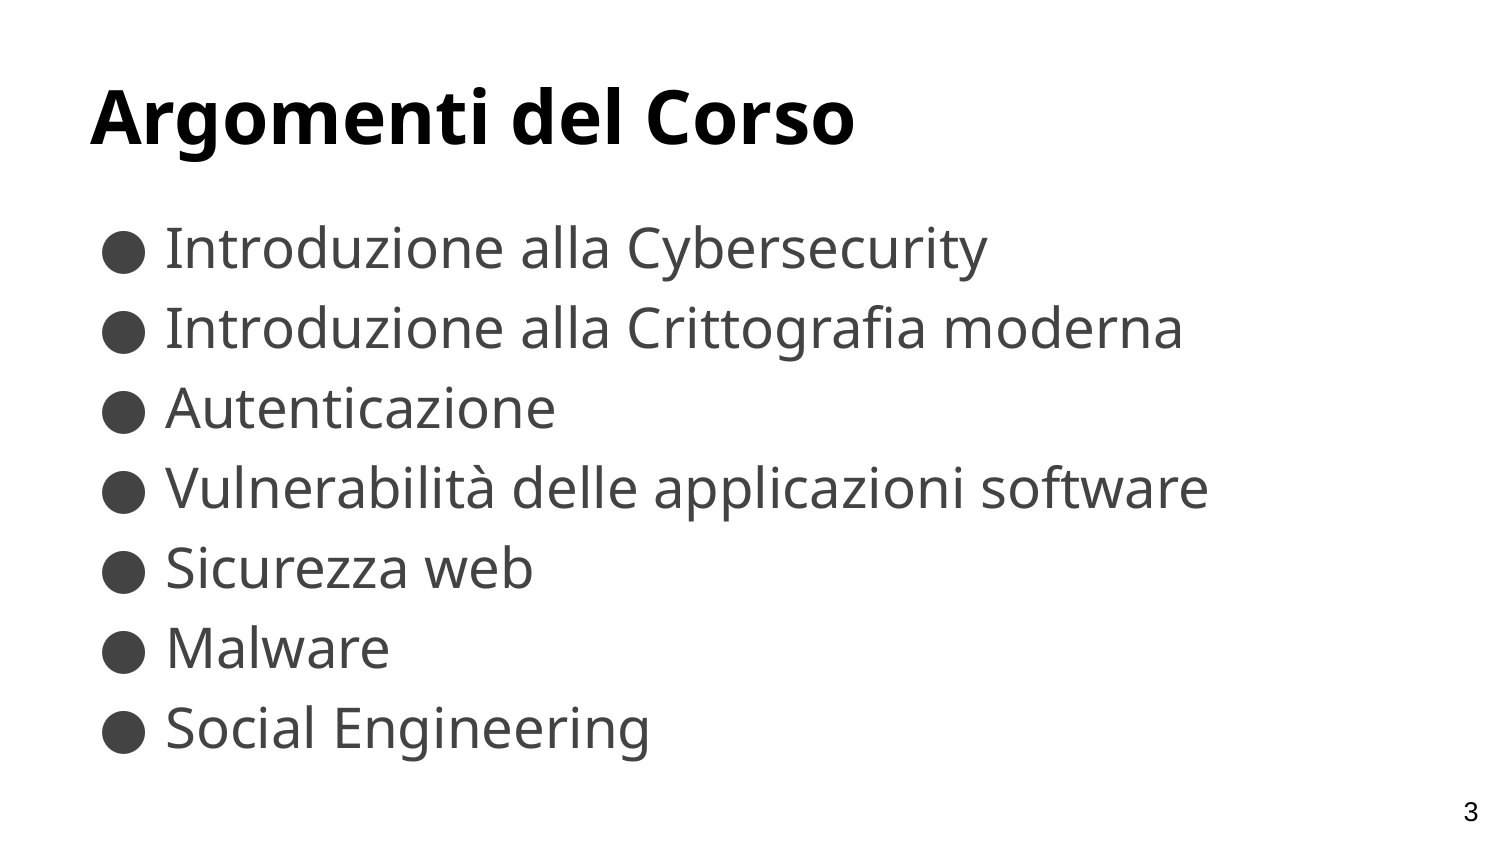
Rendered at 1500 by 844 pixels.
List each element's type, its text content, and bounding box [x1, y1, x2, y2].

list Introduzione alla Cybersecurity Introduzione alla Crittografia moderna Autenticazione Vulnerabilità delle applicazioni software Sicurezza web Malware Social Engineering [75, 196, 1425, 808]
slide_number ‹#› [1403, 779, 1494, 844]
title Argomenti del Corso [75, 33, 1425, 175]
